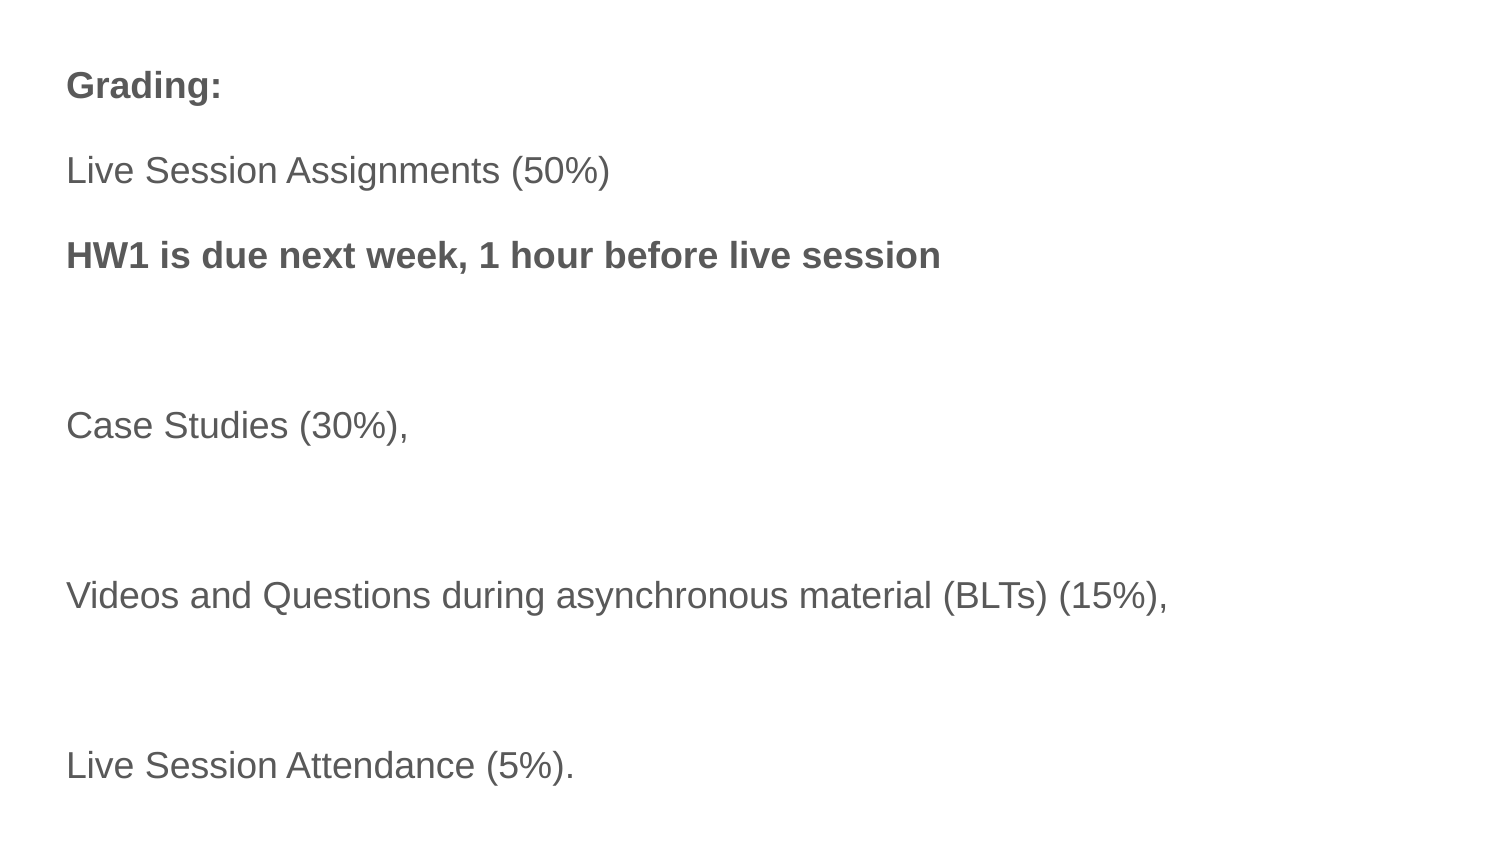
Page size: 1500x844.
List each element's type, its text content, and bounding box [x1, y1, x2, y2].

list Grading: Live Session Assignments (50%) HW1 is due next week, 1 hour before live session Case Studies (30%), Videos and Questions during asynchronous material (BLTs) (15%), Live Session Attendance (5%). [51, 38, 1449, 824]
